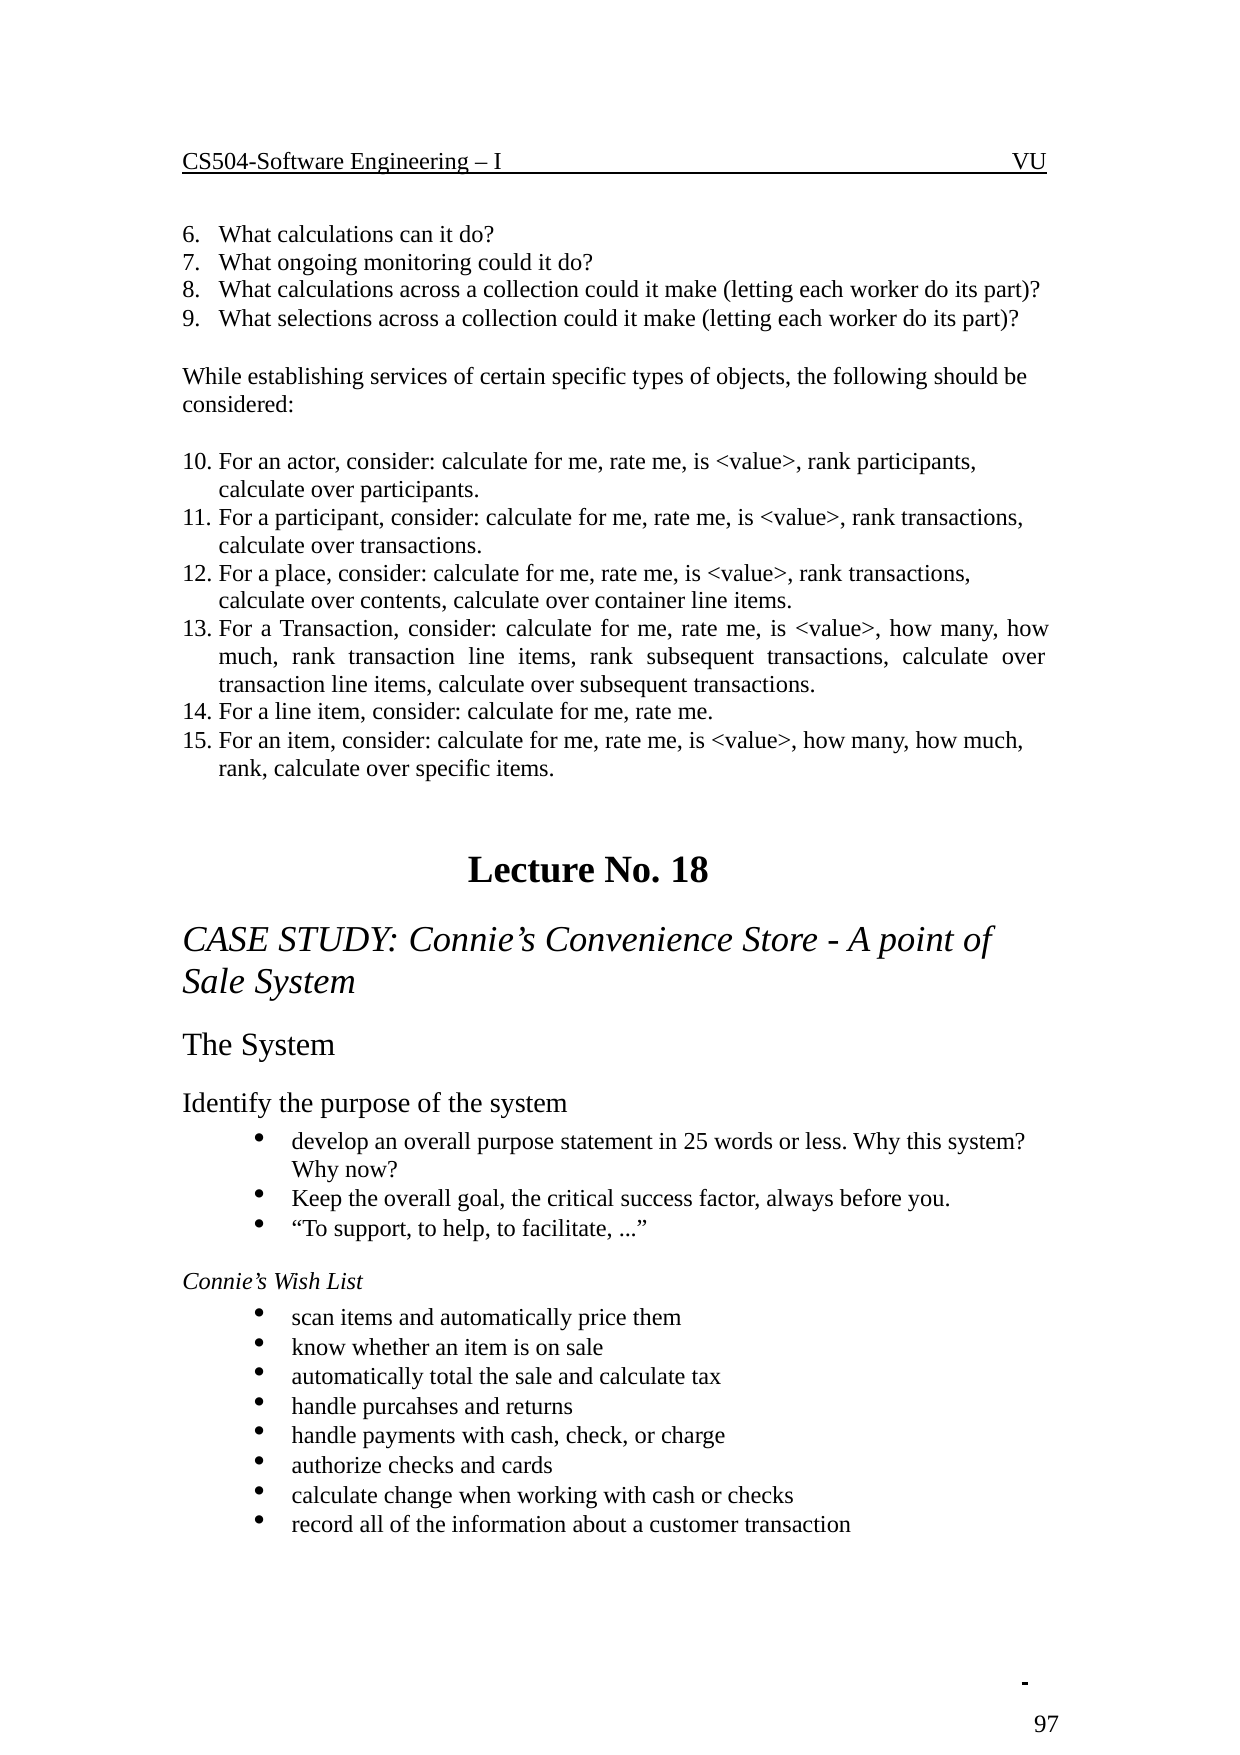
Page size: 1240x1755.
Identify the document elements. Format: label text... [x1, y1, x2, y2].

text_box VU [1009, 145, 1050, 175]
slide_number 97 © Copyright Virtual University of Pakistan [1019, 1651, 1065, 1755]
text_box CS504-Software Engineering – I [180, 145, 504, 175]
text_box What calculations can it do? What ongoing monitoring could it do? What calculations across a collection could it make (letting each worker do its part)? What selections across a collection could it make (letting each worker do its part)? While establishing services of certain specific types of objects, the following should be considered: For an actor, consider: calculate for me, rate me, is <value>, rank participants, calculate over participants. For a participant, consider: calculate for me, rate me, is <value>, rank transactions, calculate over transactions. For a place, consider: calculate for me, rate me, is <value>, rank transactions, calculate over contents, calculate over container line items. For a Transaction, consider: calculate for me, rate me, is <value>, how many, how much, rank transaction line items, rank subsequent transactions, calculate over transaction line items, calculate over subsequent transactions. For a line item, consider: calculate for me, rate me. For an item, consider: calculate for me, rate me, is <value>, how many, how much, rank, calculate over specific items. Lecture No. 18 CASE STUDY: Connie’s Convenience Store - A point of Sale System The System Identify the purpose of the system develop an overall purpose statement in 25 words or less. Why this system? Why now? Keep the overall goal, the critical success factor, always before you. “To support, to help, to facilitate, ...” Connie’s Wish List scan items and automatically price them know whether an item is on sale automatically total the sale and calculate tax handle purcahses and returns handle payments with cash, check, or charge authorize checks and cards calculate change when working with cash or checks record all of the information about a customer transaction [180, 218, 1060, 1538]
